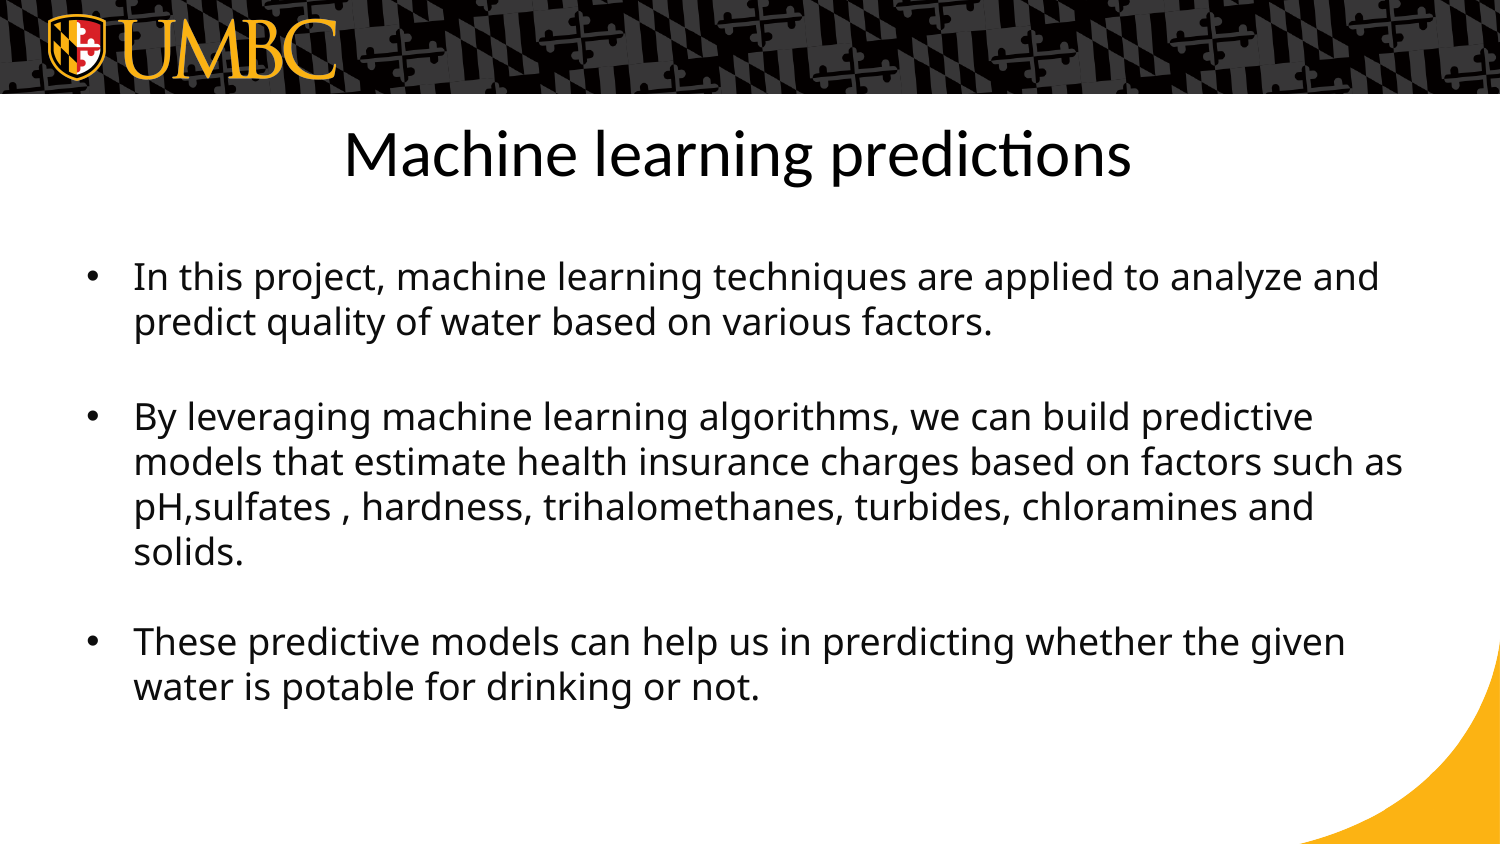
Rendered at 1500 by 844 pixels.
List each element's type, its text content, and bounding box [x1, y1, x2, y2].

text_box By leveraging machine learning algorithms, we can build predictive models that estimate health insurance charges based on factors such as pH,sulfates , hardness, trihalomethanes, turbides, chloramines and solids. These predictive models can help us in prerdicting whether the given water is potable for drinking or not. [71, 385, 1429, 716]
text_box In this project, machine learning techniques are applied to analyze and predict quality of water based on various factors. [71, 245, 1429, 351]
picture [0, 0, 1500, 94]
text_box Machine learning predictions [328, 102, 1148, 198]
picture [1299, 639, 1500, 844]
